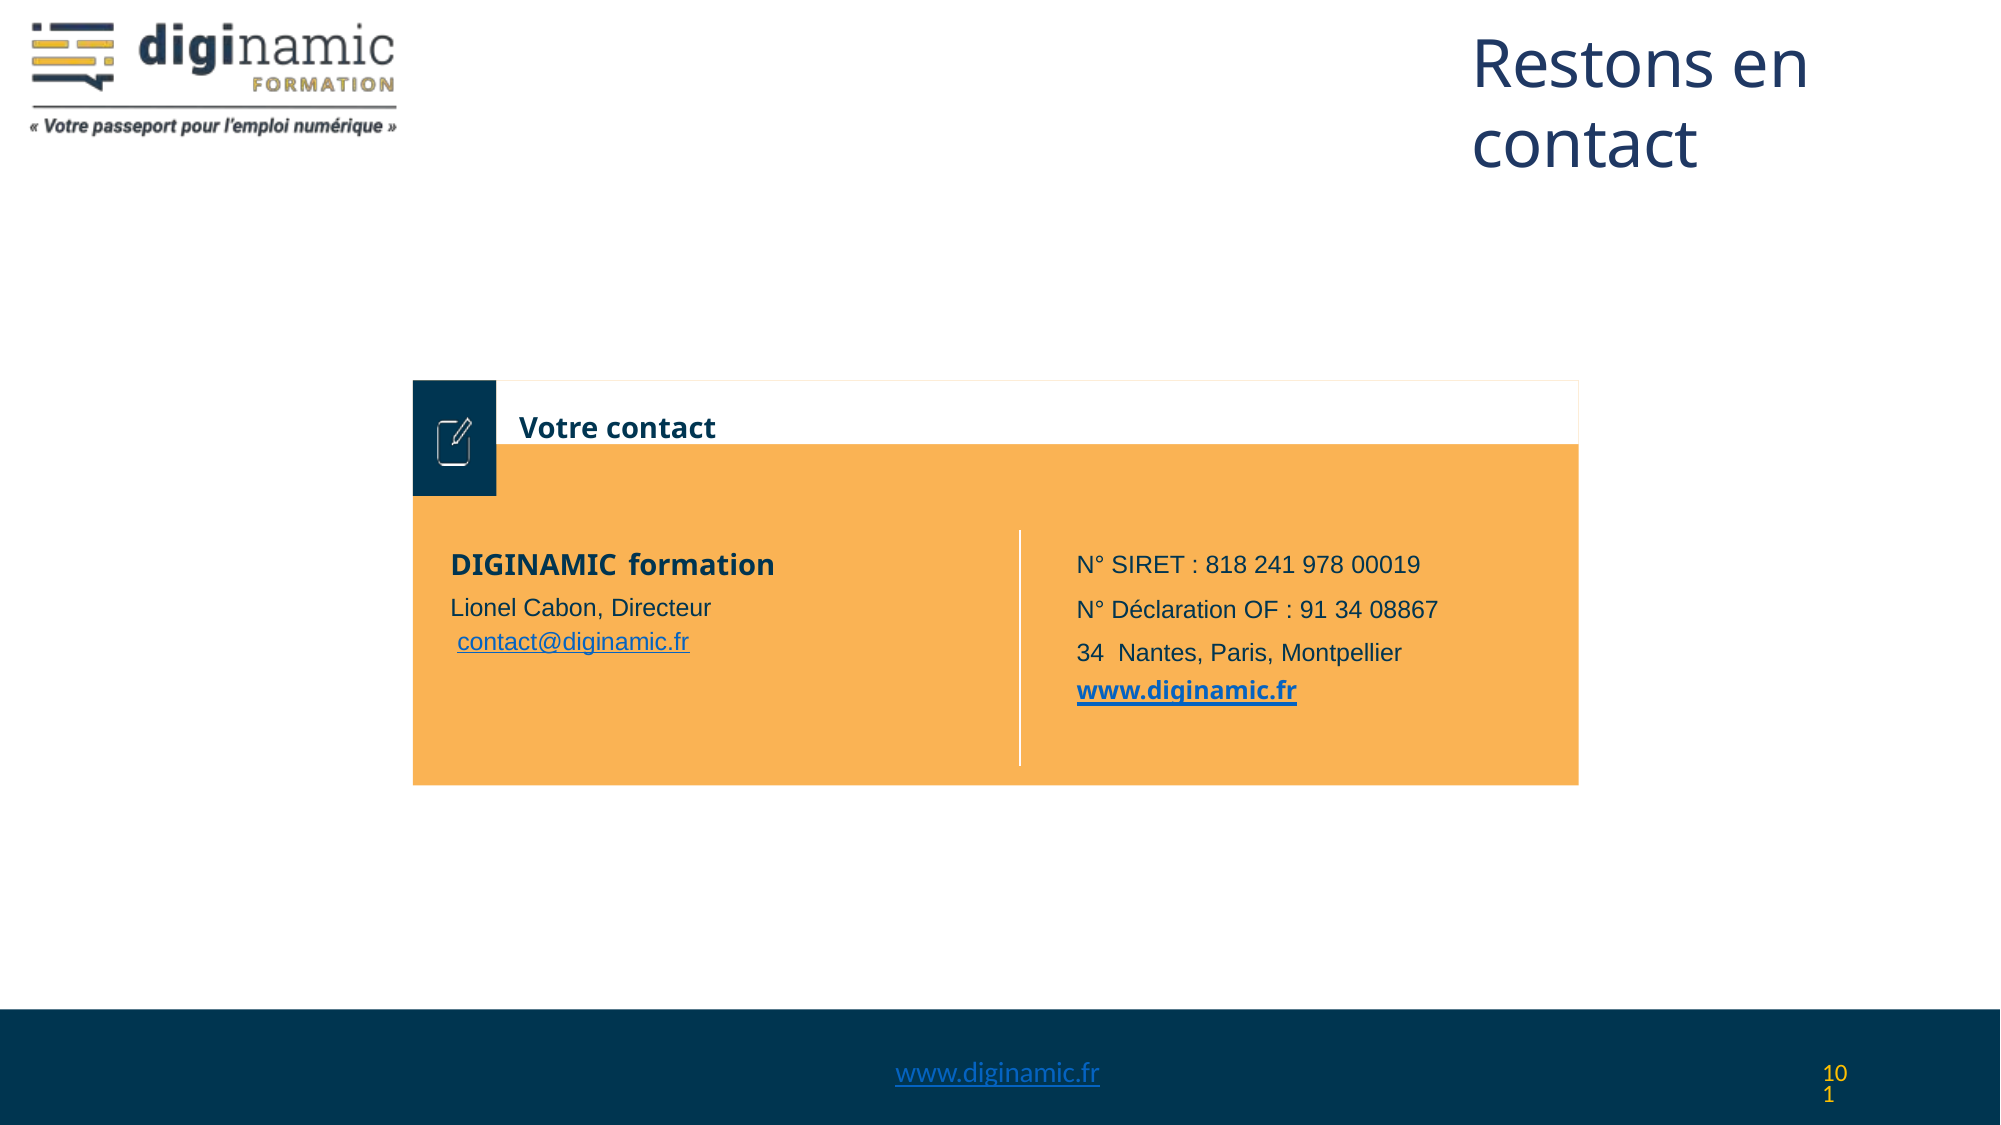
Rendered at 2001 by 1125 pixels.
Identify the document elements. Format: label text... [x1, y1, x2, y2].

slide_number 101 [1817, 1060, 1852, 1125]
text_box [412, 380, 497, 496]
text_box [412, 445, 1579, 786]
text_box N° SIRET : 818 241 978 00019 N° Déclaration OF : 91 34 08867 34 Nantes, Paris, Montpellier www.diginamic.fr [1074, 534, 1470, 710]
picture [15, 20, 414, 138]
text_box Votre contact [496, 380, 1579, 445]
title Restons en contact [1469, 18, 1972, 209]
text_box [437, 417, 472, 466]
text_box DIGINAMIC formation Lionel Cabon, Directeur contact@diginamic.fr [448, 530, 785, 656]
footer www.diginamic.fr [893, 1058, 1107, 1125]
